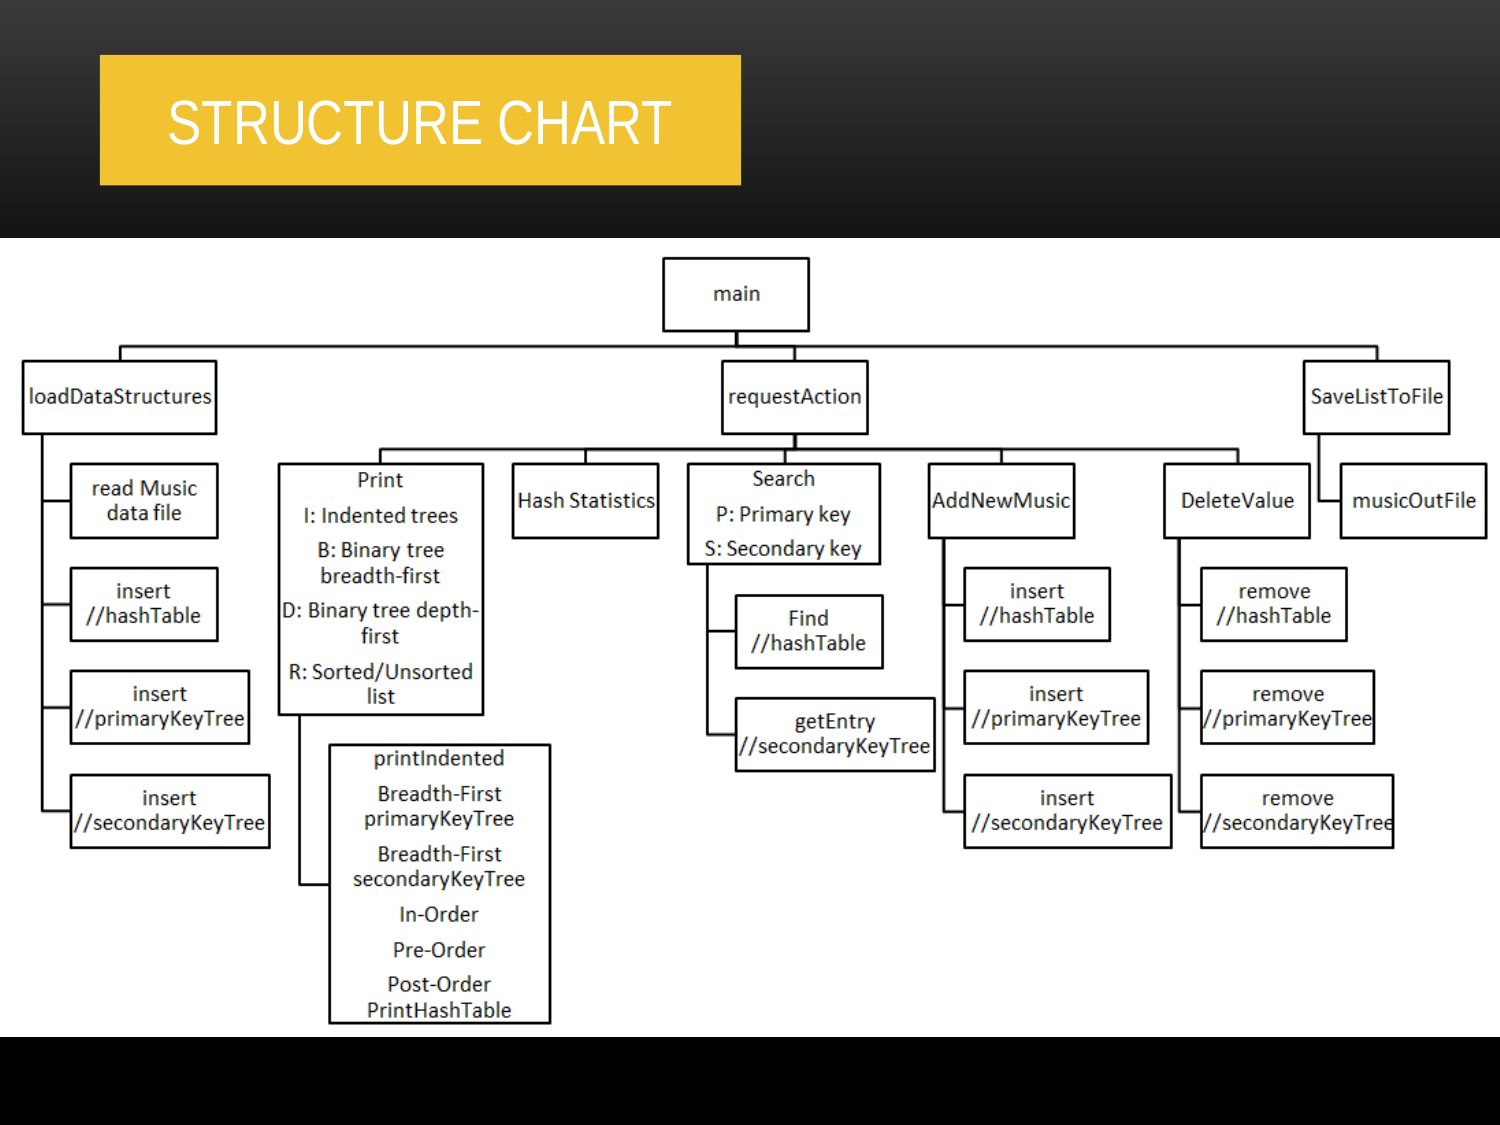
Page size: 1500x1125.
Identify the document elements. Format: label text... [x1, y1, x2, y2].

title STRUCTURE CHART [99, 54, 742, 186]
picture [0, 0, 1500, 1125]
